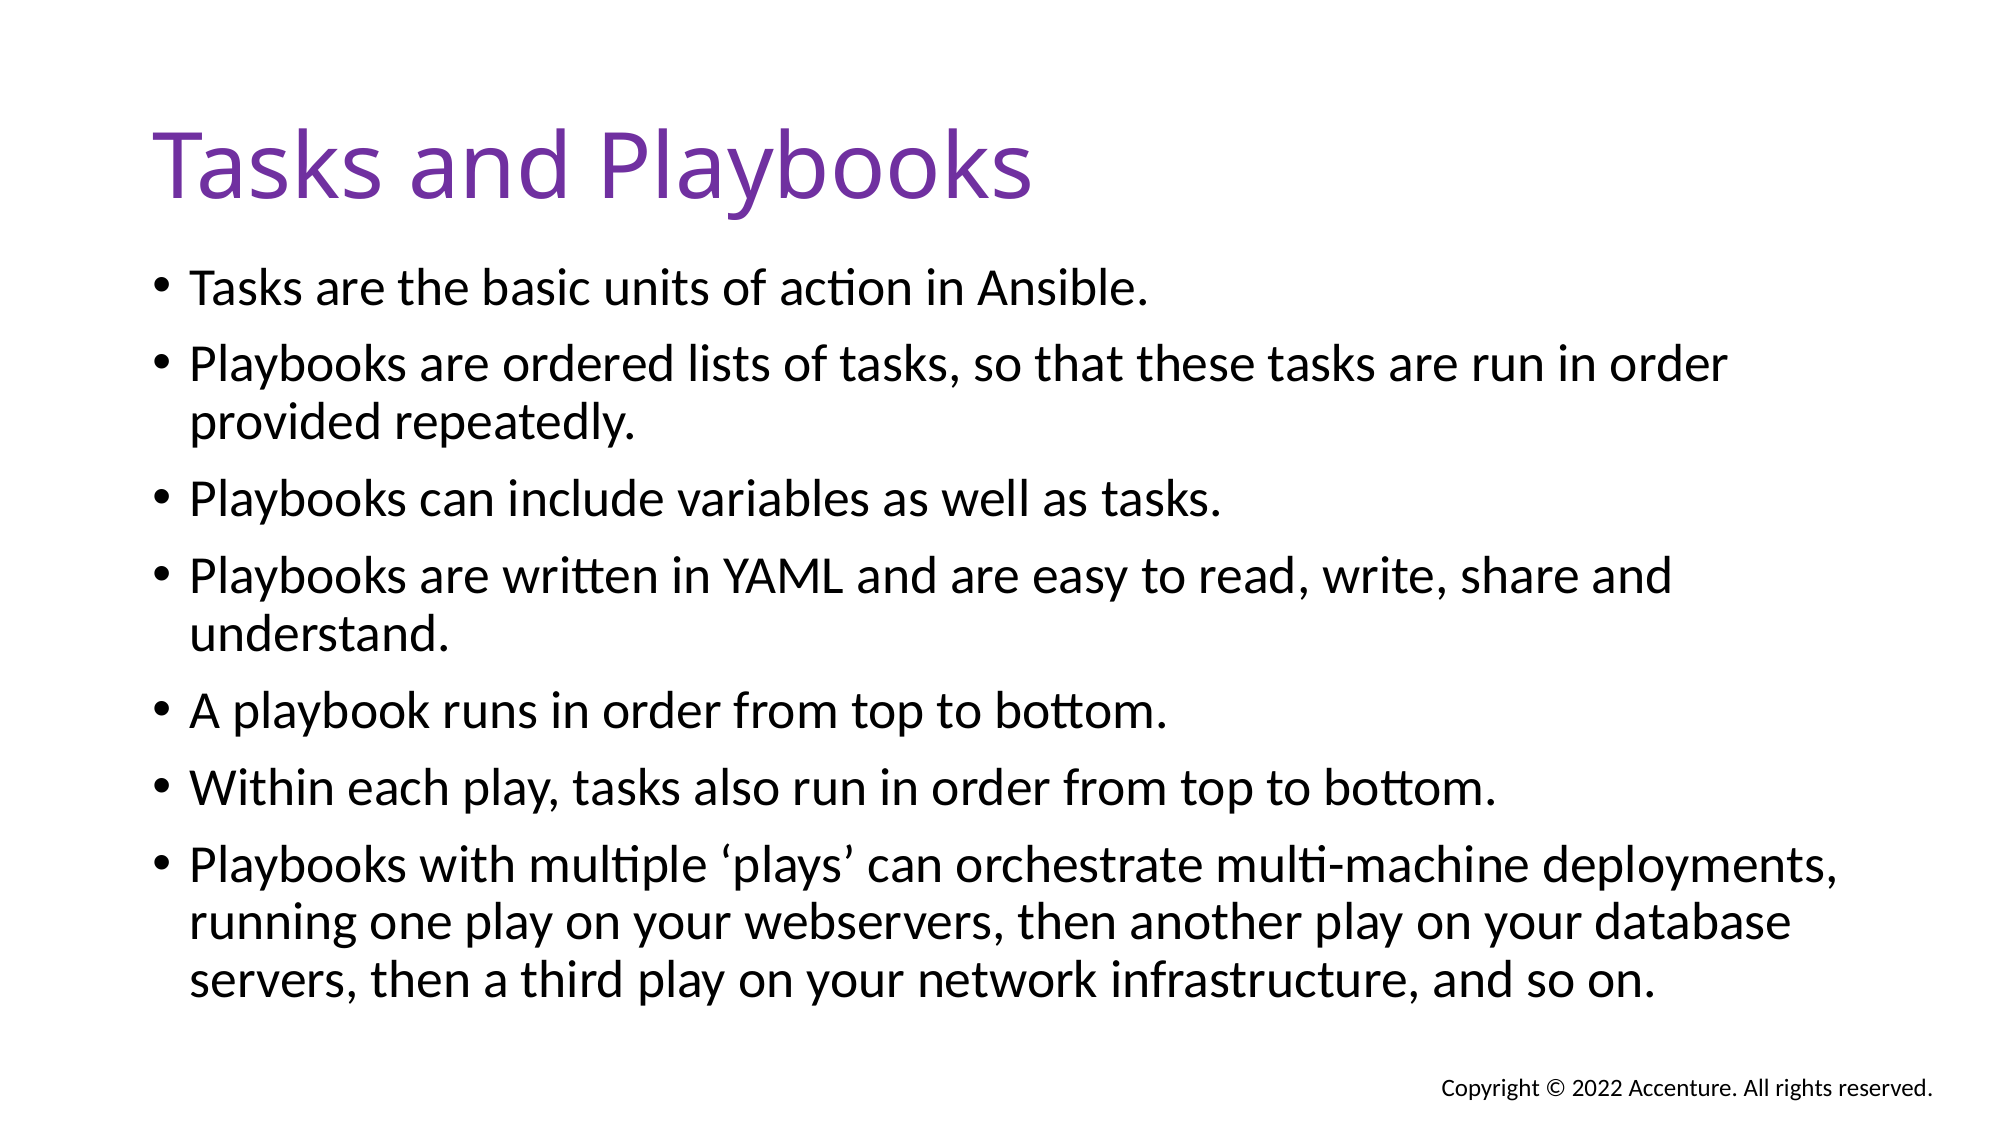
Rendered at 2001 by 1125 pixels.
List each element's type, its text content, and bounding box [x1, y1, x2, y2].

title Tasks and Playbooks [137, 59, 1863, 251]
list Tasks are the basic units of action in Ansible. Playbooks are ordered lists of tasks, so that these tasks are run in order provided repeatedly. Playbooks can include variables as well as tasks. Playbooks are written in YAML and are easy to read, write, share and understand. A playbook runs in order from top to bottom. Within each play, tasks also run in order from top to bottom. Playbooks with multiple ‘plays’ can orchestrate multi-machine deployments, running one play on your webservers, then another play on your database servers, then a third play on your network infrastructure, and so on. [137, 251, 1863, 1094]
text_box Copyright © 2022 Accenture. All rights reserved. [1058, 1064, 1950, 1125]
